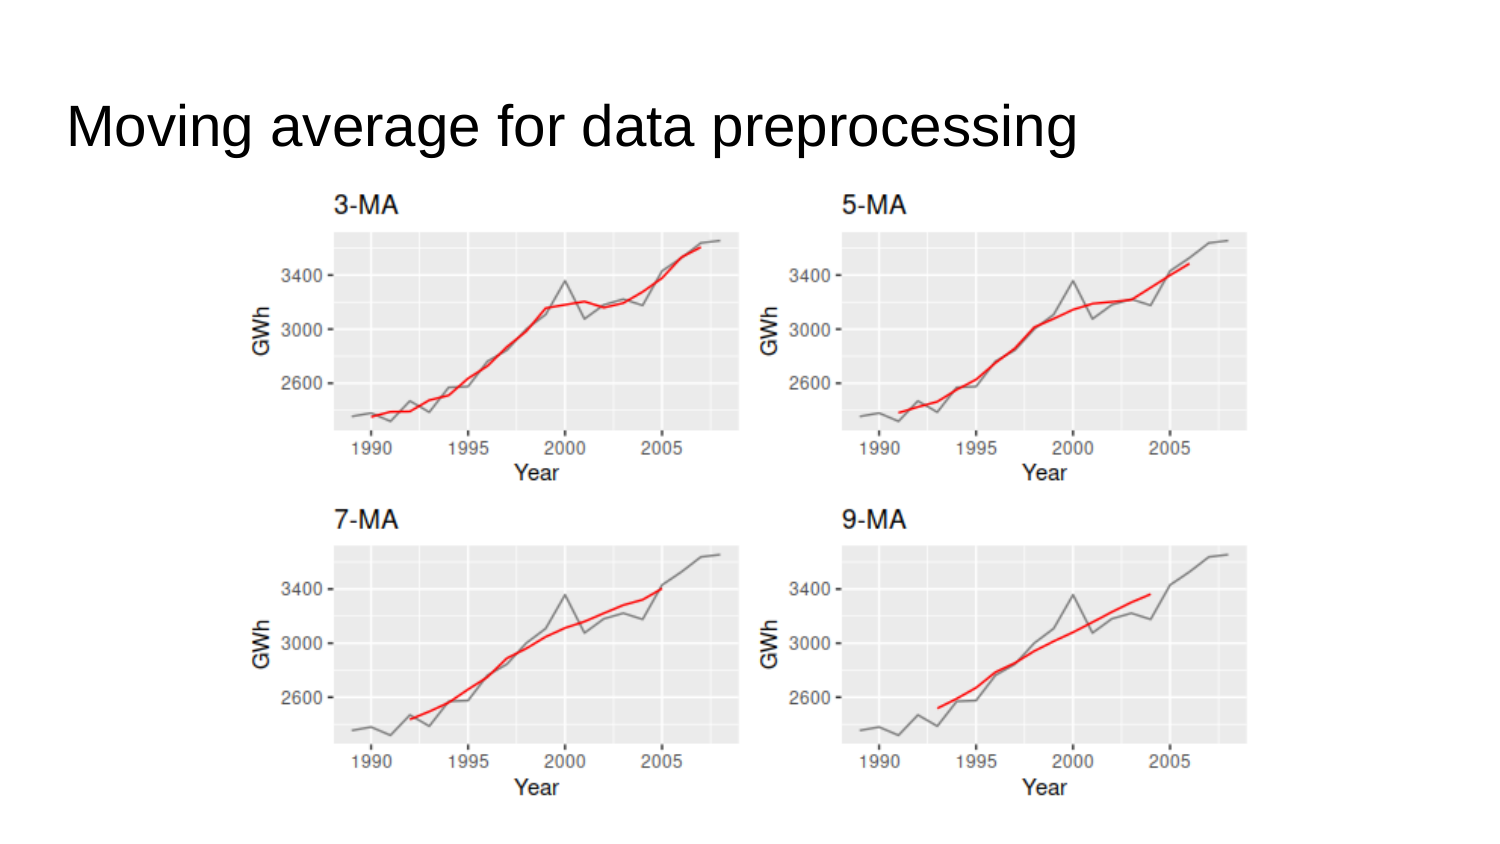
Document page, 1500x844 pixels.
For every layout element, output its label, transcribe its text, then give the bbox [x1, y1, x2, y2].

picture [242, 184, 1258, 812]
title Moving average for data preprocessing [51, 72, 1449, 167]
